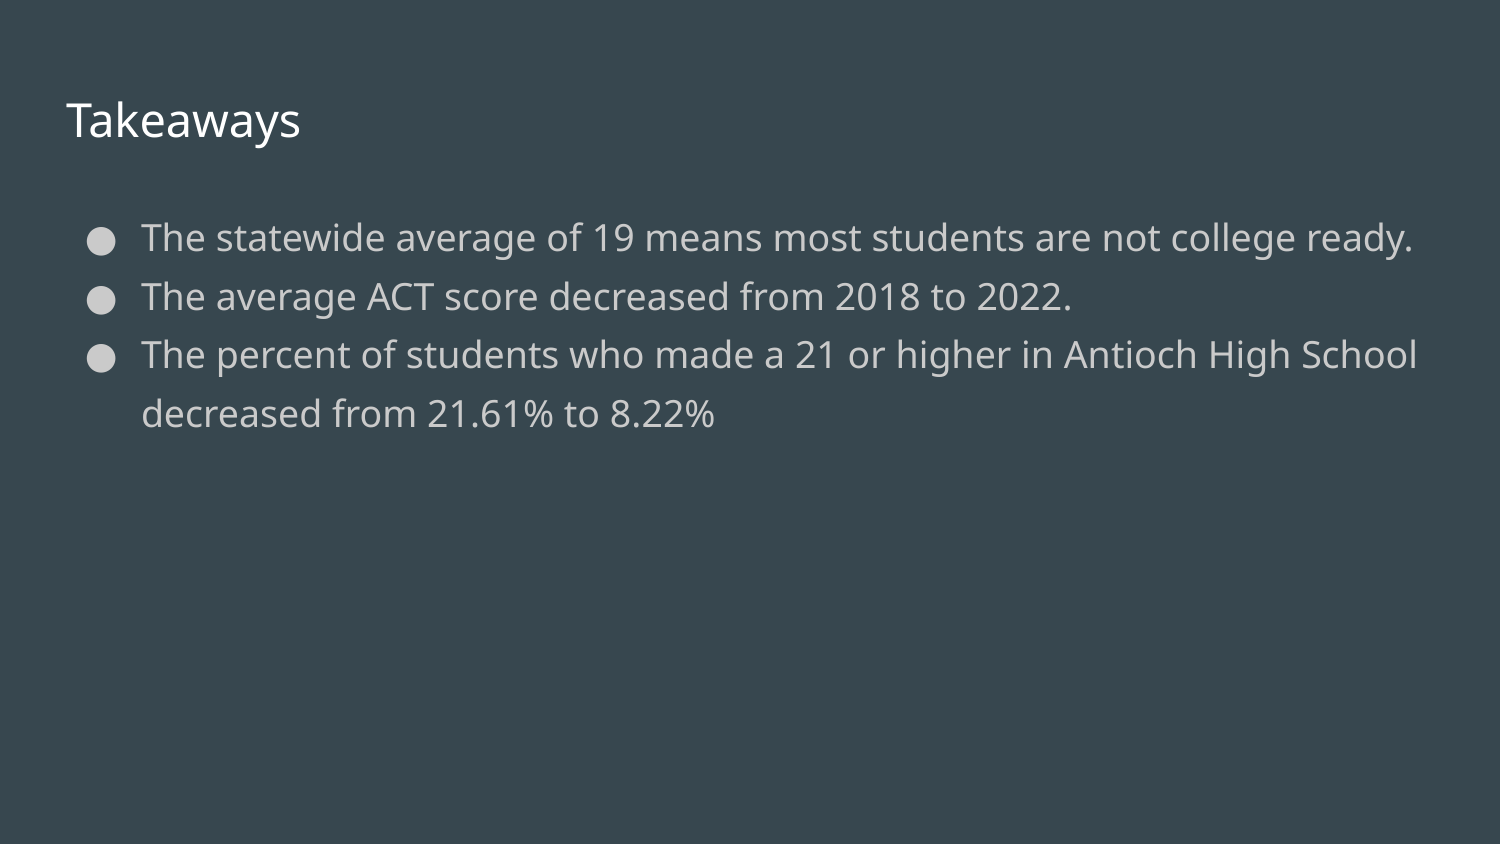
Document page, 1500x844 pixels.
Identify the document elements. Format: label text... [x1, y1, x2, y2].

title Takeaways [51, 72, 1449, 167]
list The statewide average of 19 means most students are not college ready. The average ACT score decreased from 2018 to 2022. The percent of students who made a 21 or higher in Antioch High School decreased from 21.61% to 8.22% [51, 189, 1449, 750]
